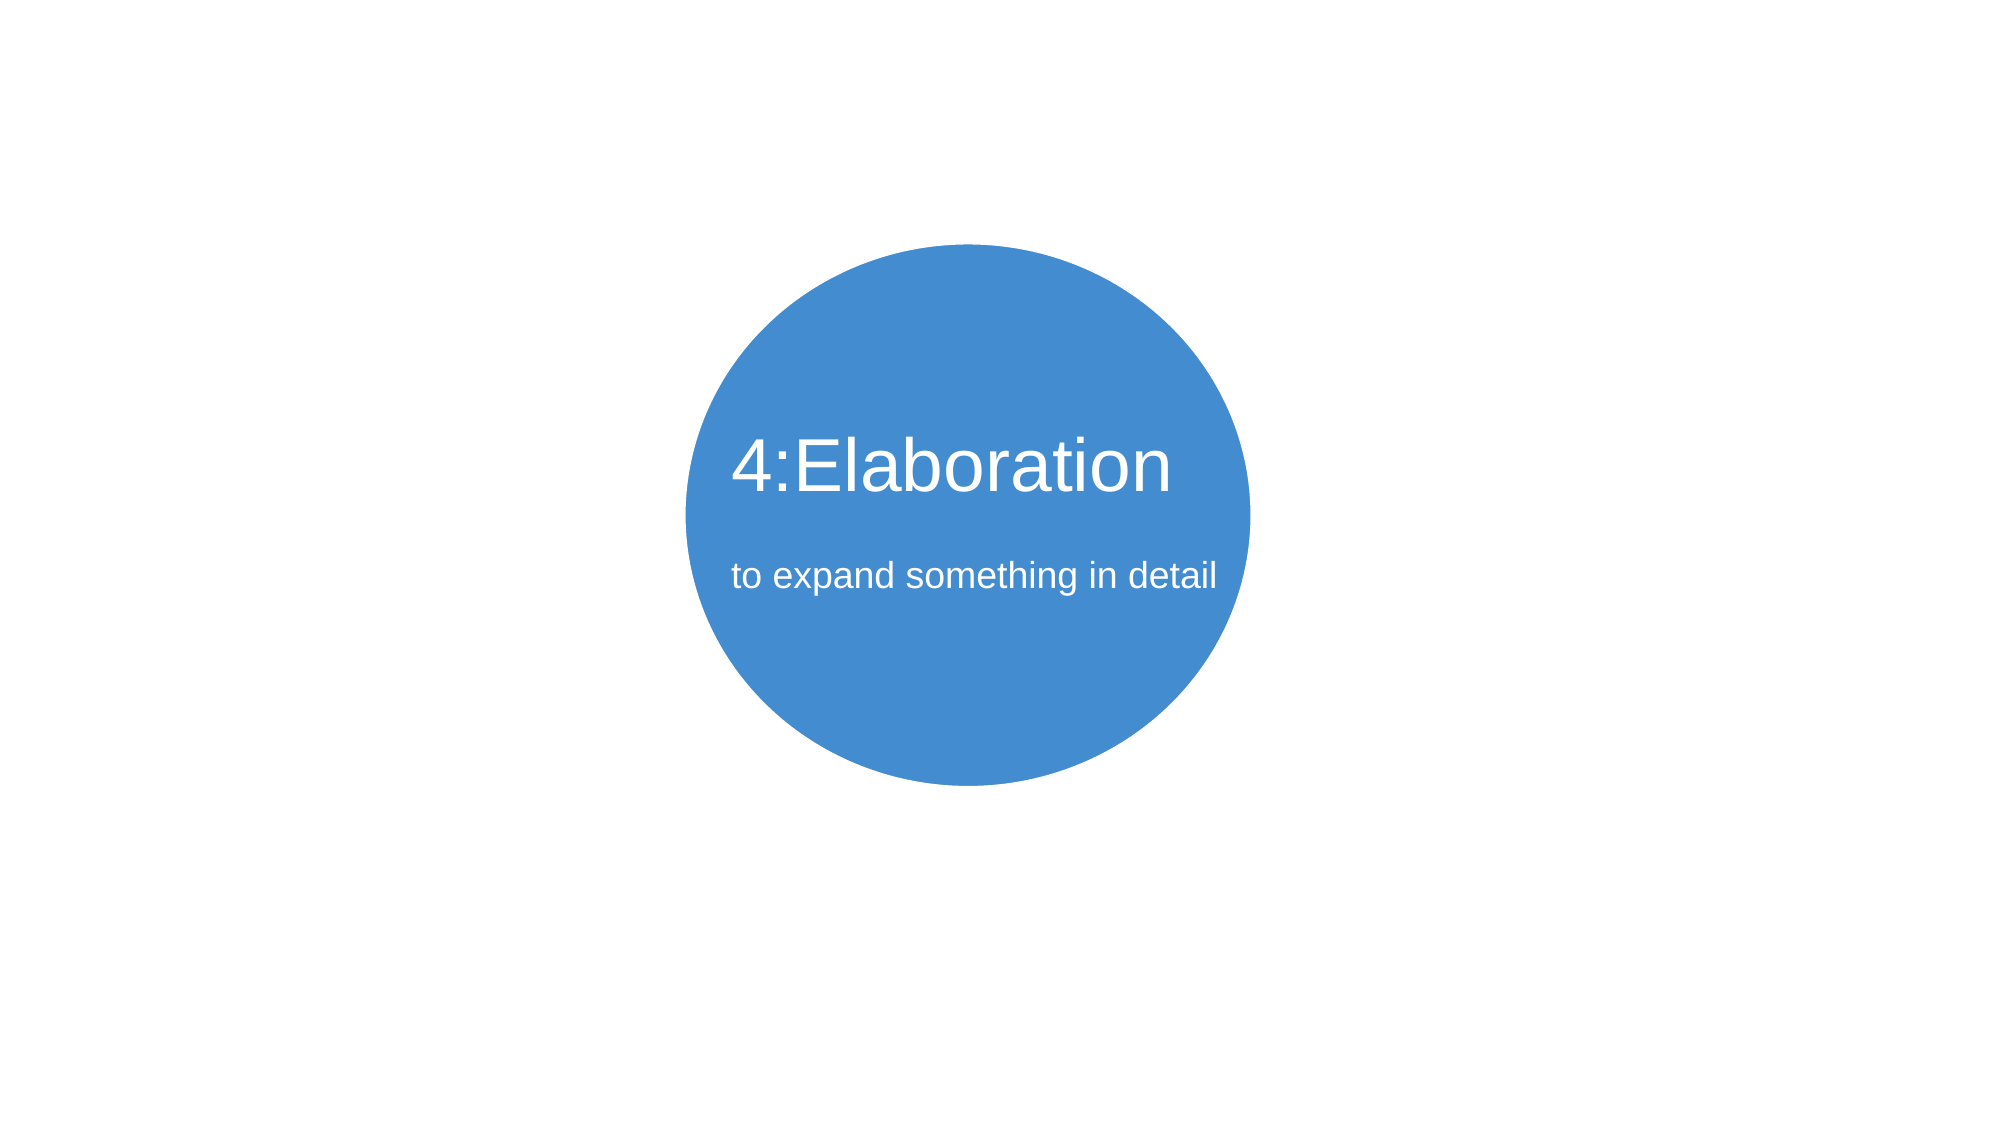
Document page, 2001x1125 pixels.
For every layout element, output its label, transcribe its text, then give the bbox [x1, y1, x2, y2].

text_box 4:Elaboration to expand something in detail [716, 409, 1237, 649]
text_box [720, 649, 1216, 789]
text_box [1237, 426, 1253, 605]
text_box [683, 242, 1231, 642]
